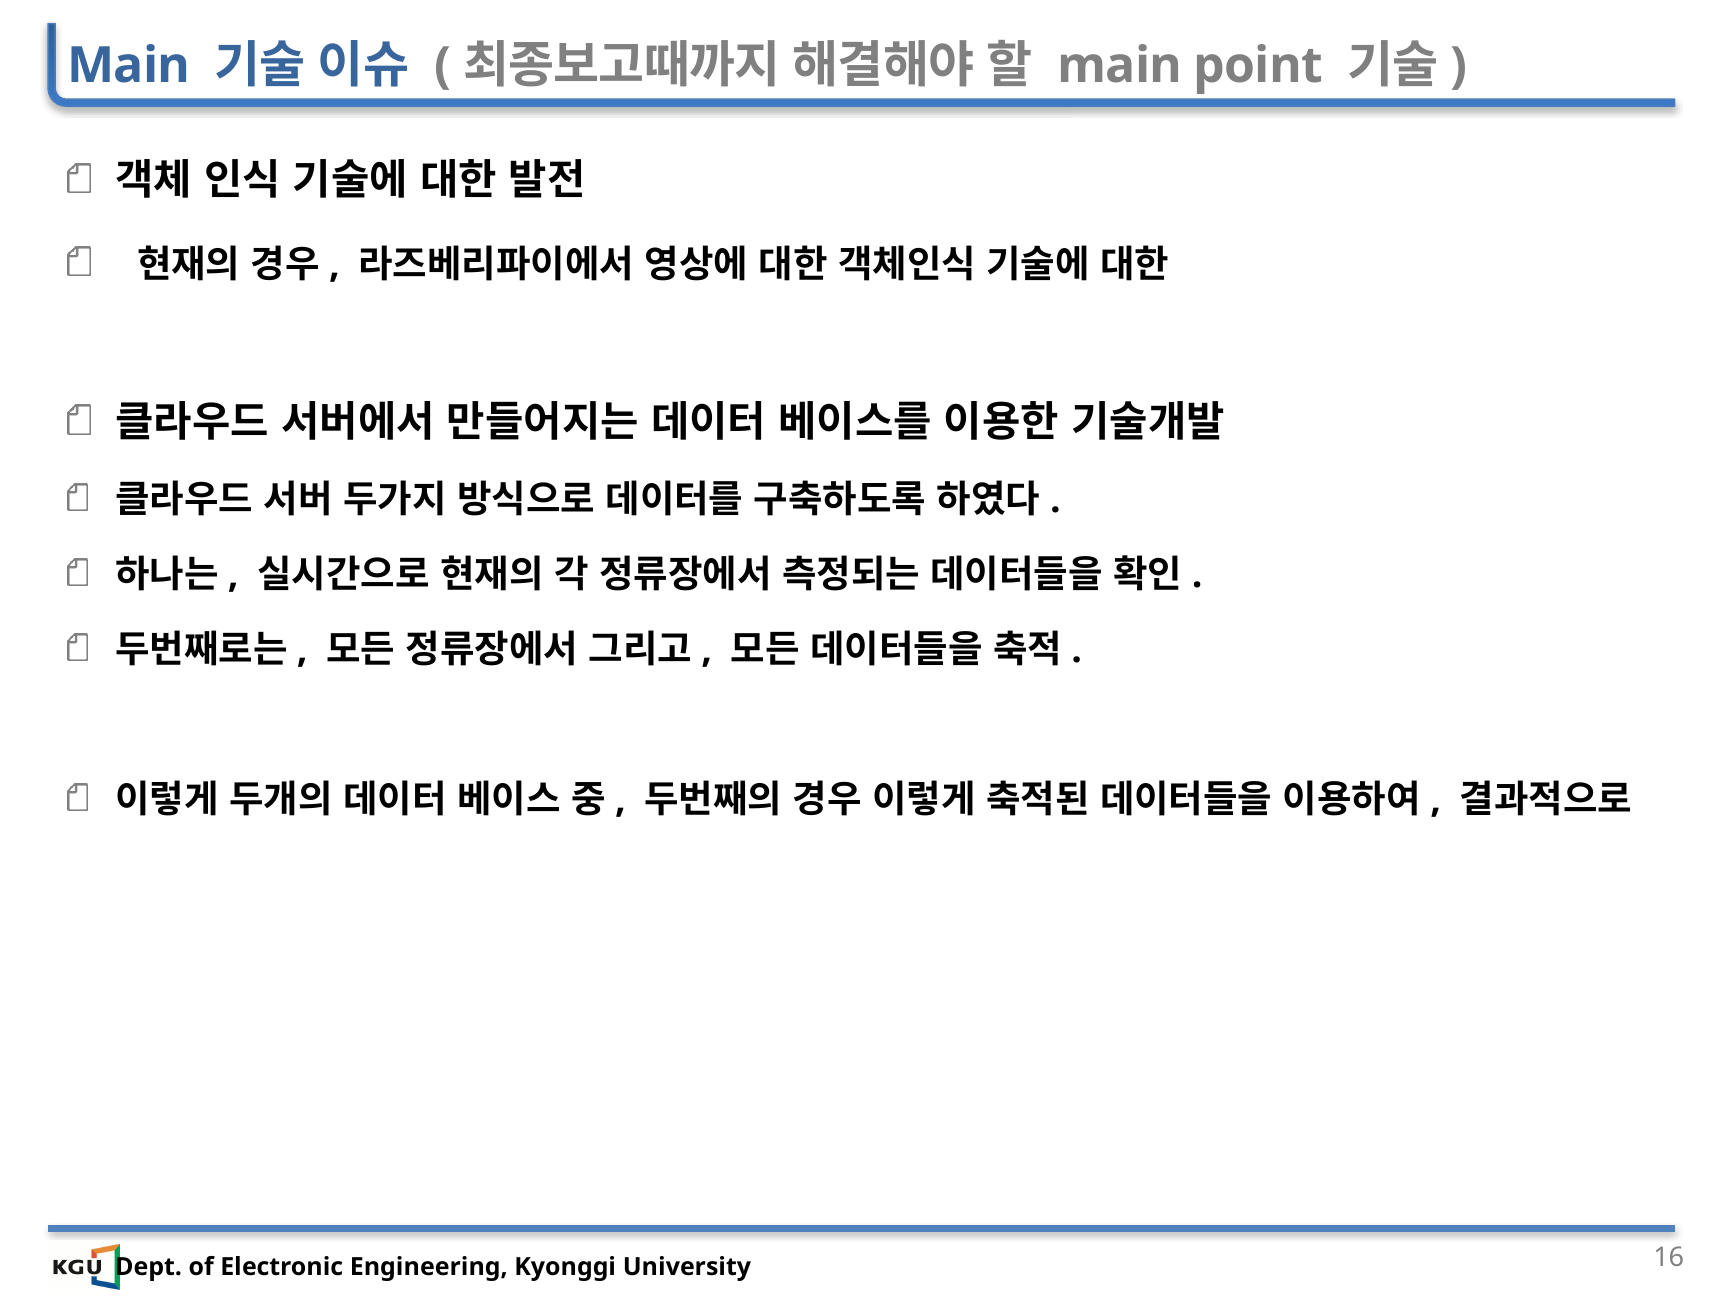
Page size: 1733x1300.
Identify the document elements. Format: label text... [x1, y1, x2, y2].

picture [67, 783, 88, 811]
picture [67, 163, 91, 193]
picture [48, 1240, 123, 1293]
picture [67, 558, 88, 586]
list Main 기술 이슈 (최종보고때까지 해결해야 할 main point 기술) [67, 23, 1675, 101]
picture [67, 633, 88, 661]
picture [67, 246, 91, 276]
list 객체 인식 기술에 대한 발전 현재의 경우, 라즈베리파이에서 영상에 대한 객체인식 기술에 대한 클라우드 서버에서 만들어지는 데이터 베이스를 이용한 기술개발 클라우드 서버 두가지 방식으로 데이터를 구축하도록 하였다. 하나는, 실시간으로 현재의 각 정류장에서 측정되는 데이터들을 확인. 두번째로는, 모든 정류장에서 그리고, 모든 데이터들을 축적. 이렇게 두개의 데이터 베이스 중, 두번째의 경우 이렇게 축적된 데이터들을 이용하여, 결과적으로 [48, 118, 1675, 1217]
picture [67, 483, 88, 511]
picture [67, 404, 91, 435]
